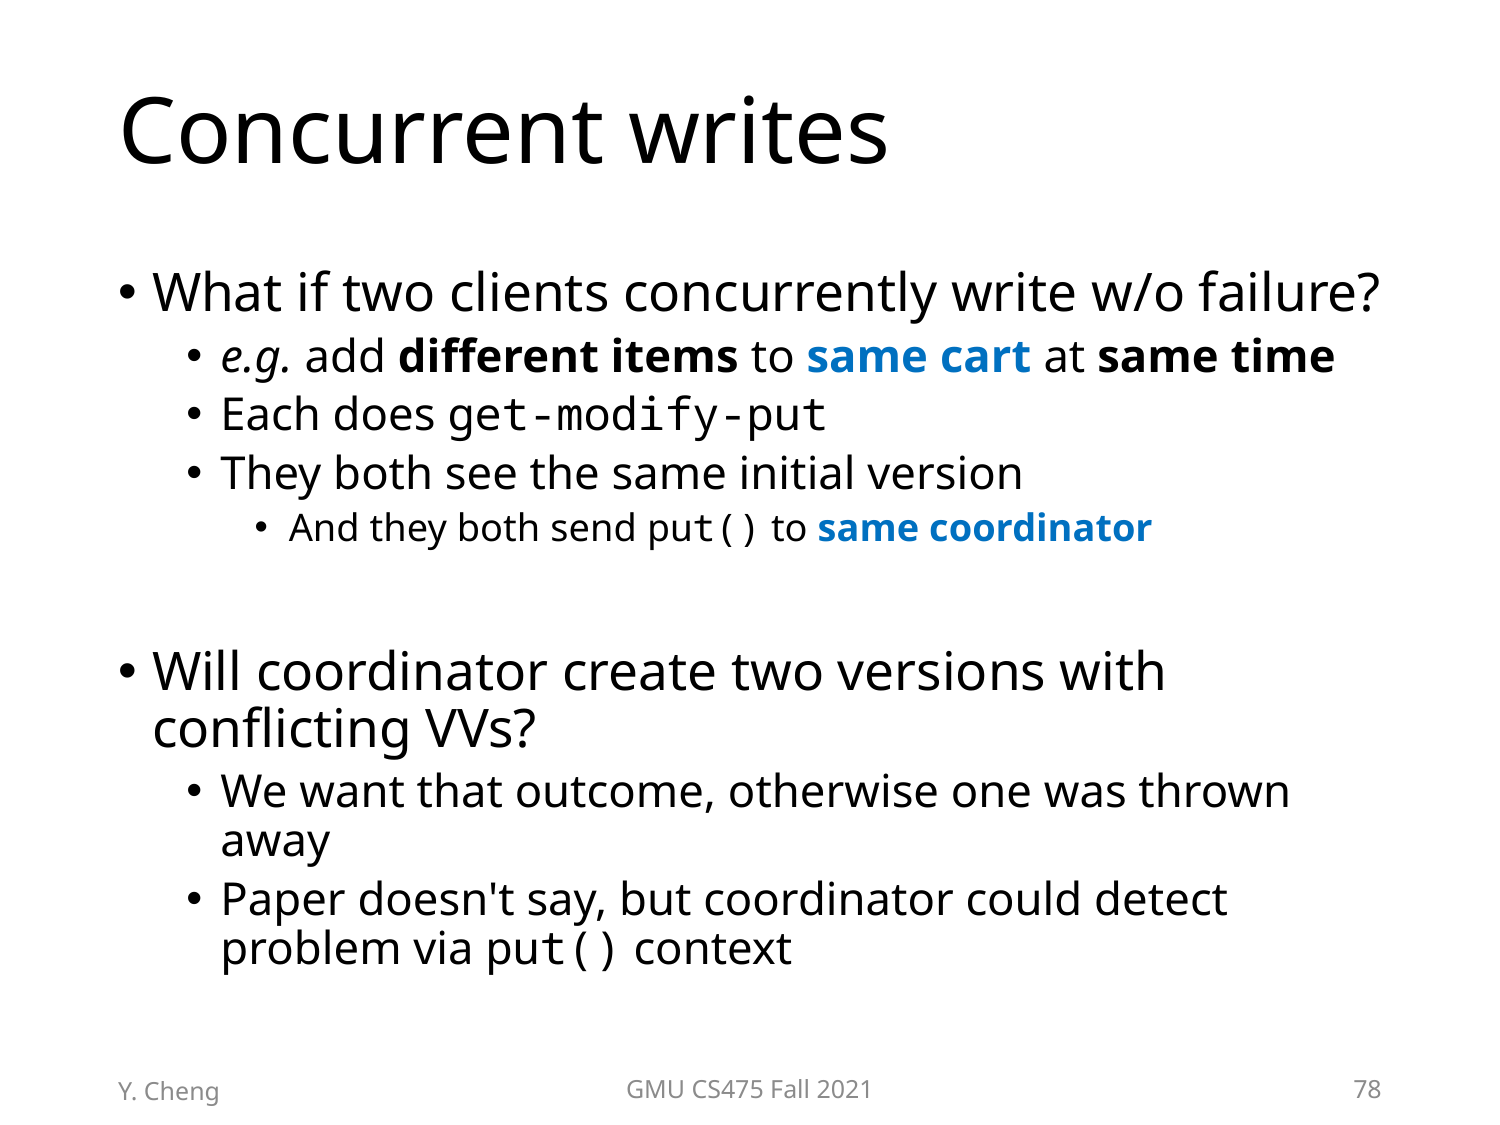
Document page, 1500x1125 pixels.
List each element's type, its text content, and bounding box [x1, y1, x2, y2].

footer GMU CS475 Fall 2021 [496, 1060, 1004, 1121]
list What if two clients concurrently write w/o failure? e.g. add different items to same cart at same time Each does get-modify-put They both see the same initial version And they both send put() to same coordinator Will coordinator create two versions with conflicting VVs? We want that outcome, otherwise one was thrown away Paper doesn't say, but coordinator could detect problem via put() context [103, 258, 1397, 1045]
slide_number Y. Cheng [103, 1060, 441, 1121]
slide_number 78 [1059, 1060, 1397, 1121]
title Concurrent writes [103, 25, 1397, 243]
